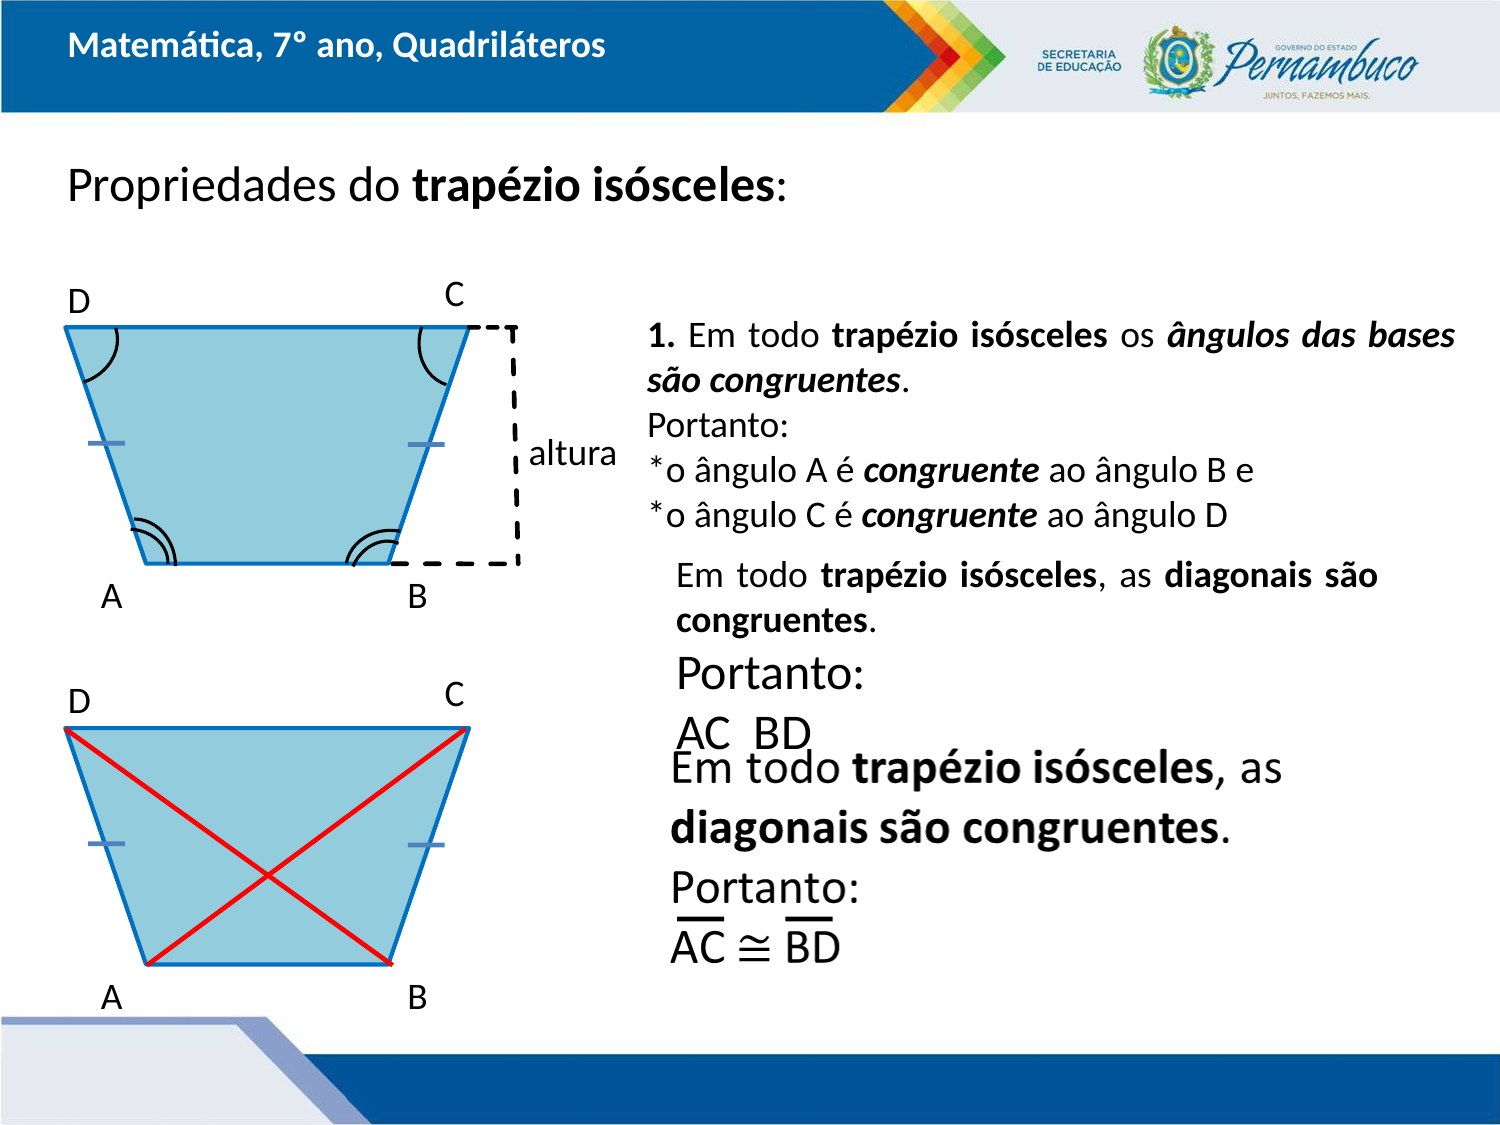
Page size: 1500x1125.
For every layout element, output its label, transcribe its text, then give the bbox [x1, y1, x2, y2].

text_box Em todo trapézio isósceles, as diagonais são congruentes. Portanto: AC BD [661, 542, 1394, 887]
text_box [63, 325, 472, 566]
text_box Propriedades do trapézio isósceles: [52, 144, 1343, 219]
text_box [418, 326, 462, 386]
text_box altura [513, 420, 632, 481]
text_box [128, 528, 169, 564]
text_box 1. Em todo trapézio isósceles os ângulos das bases são congruentes. Portanto: *o ângulo A é congruente ao ângulo B e *o ângulo C é congruente ao ângulo D [632, 302, 1471, 543]
text_box A [86, 563, 156, 624]
text_box D [53, 268, 123, 329]
text_box [70, 327, 119, 383]
text_box [63, 726, 472, 967]
text_box [352, 540, 399, 580]
text_box A [86, 964, 156, 1025]
text_box B [392, 563, 475, 624]
text_box B [392, 964, 475, 1025]
text_box C [429, 662, 521, 722]
text_box [655, 728, 1388, 986]
text_box D [53, 669, 123, 729]
text_box C [429, 261, 521, 322]
text_box [345, 529, 401, 565]
text_box Matemática, 7º ano, Quadriláteros [52, 12, 703, 144]
picture [0, 0, 1500, 1125]
text_box [133, 518, 177, 567]
text_box [387, 550, 397, 573]
